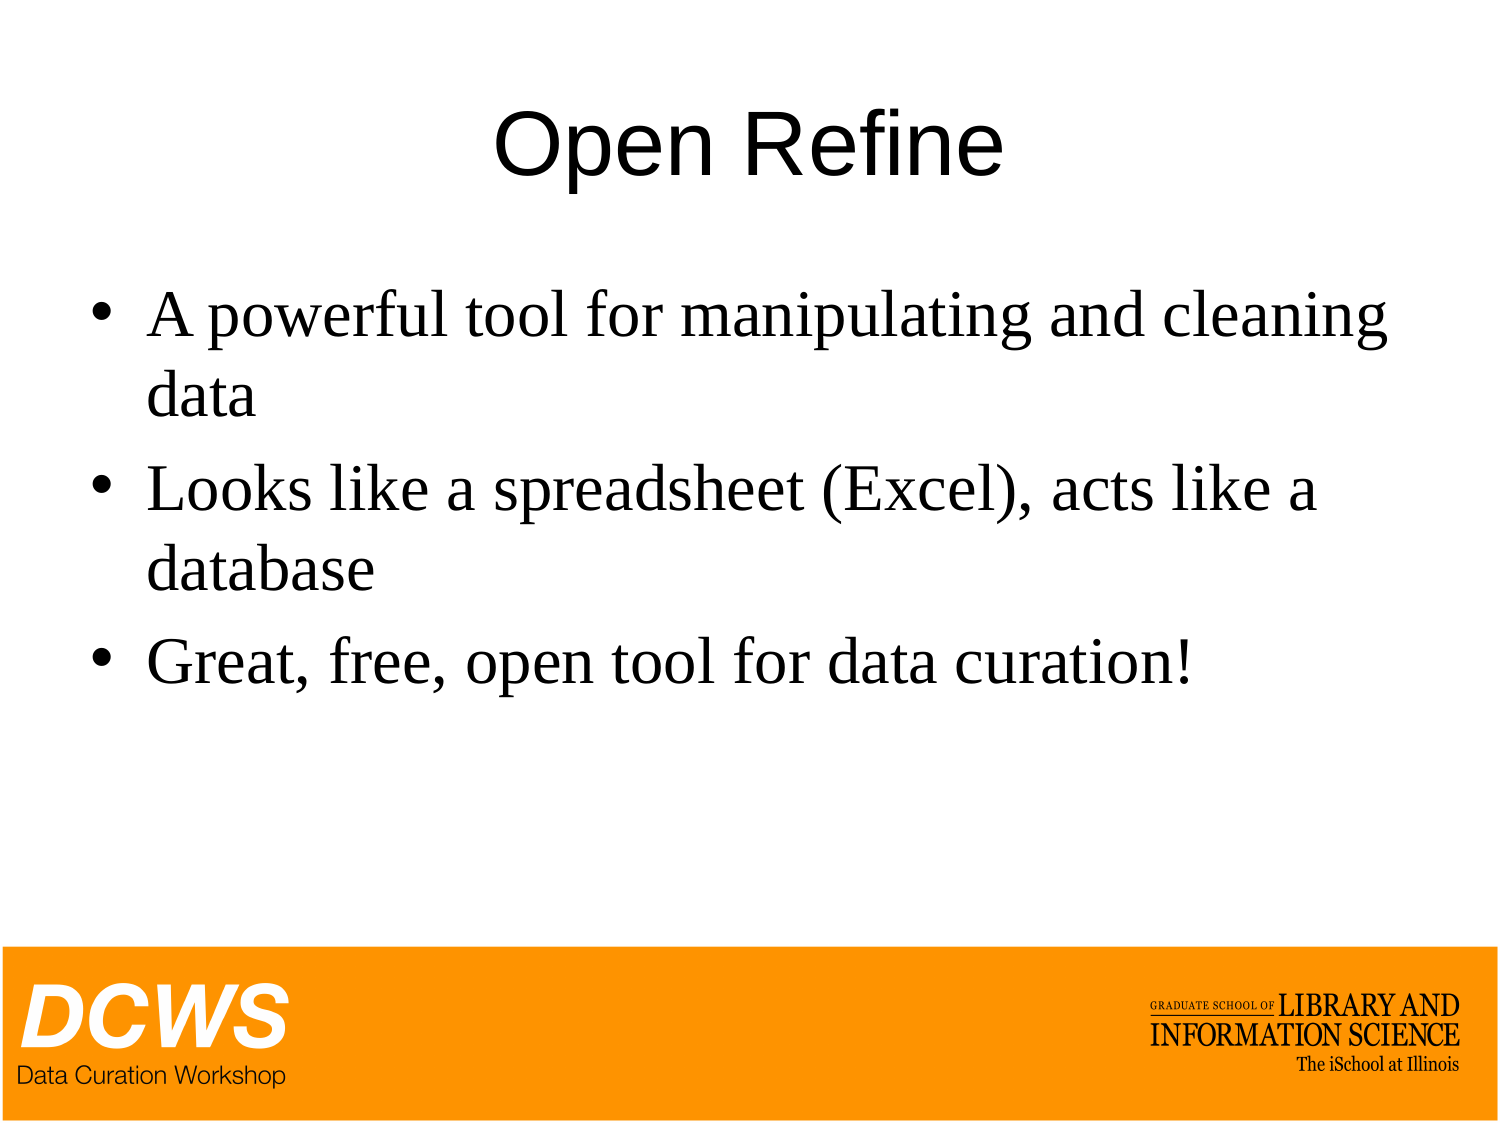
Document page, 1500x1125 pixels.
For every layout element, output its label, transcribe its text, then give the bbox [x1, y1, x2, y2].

title Open Refine [75, 45, 1425, 233]
picture [0, 944, 1500, 1123]
list A powerful tool for manipulating and cleaning data Looks like a spreadsheet (Excel), acts like a database Great, free, open tool for data curation! [75, 262, 1425, 1005]
